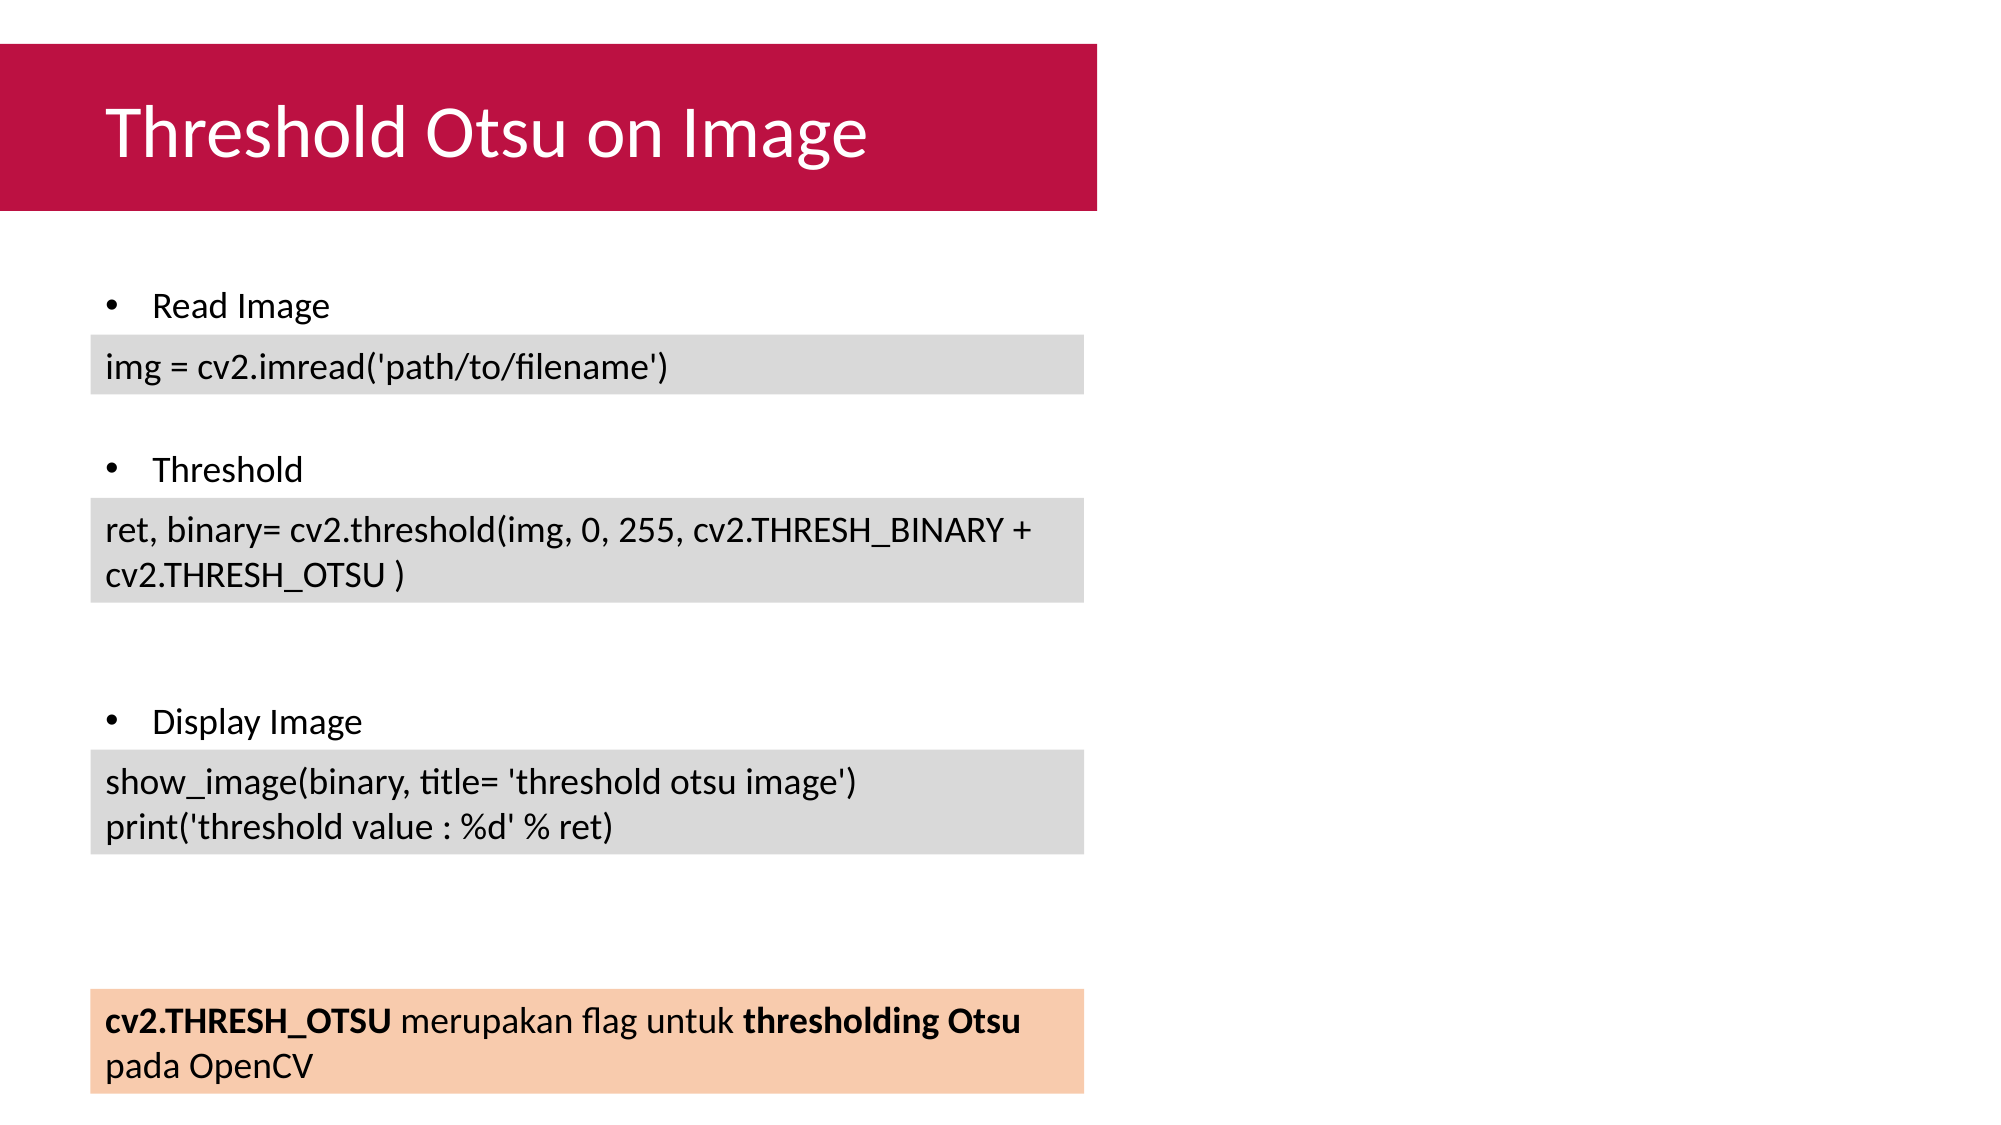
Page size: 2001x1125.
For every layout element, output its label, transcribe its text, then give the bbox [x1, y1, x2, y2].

text_box Threshold Otsu on Image [90, 74, 885, 180]
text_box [90, 274, 1631, 395]
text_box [90, 689, 1085, 856]
text_box cv2.THRESH_OTSU merupakan flag untuk thresholding Otsu pada OpenCV [90, 988, 1085, 1094]
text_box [90, 437, 1591, 604]
text_box [0, 43, 1098, 212]
